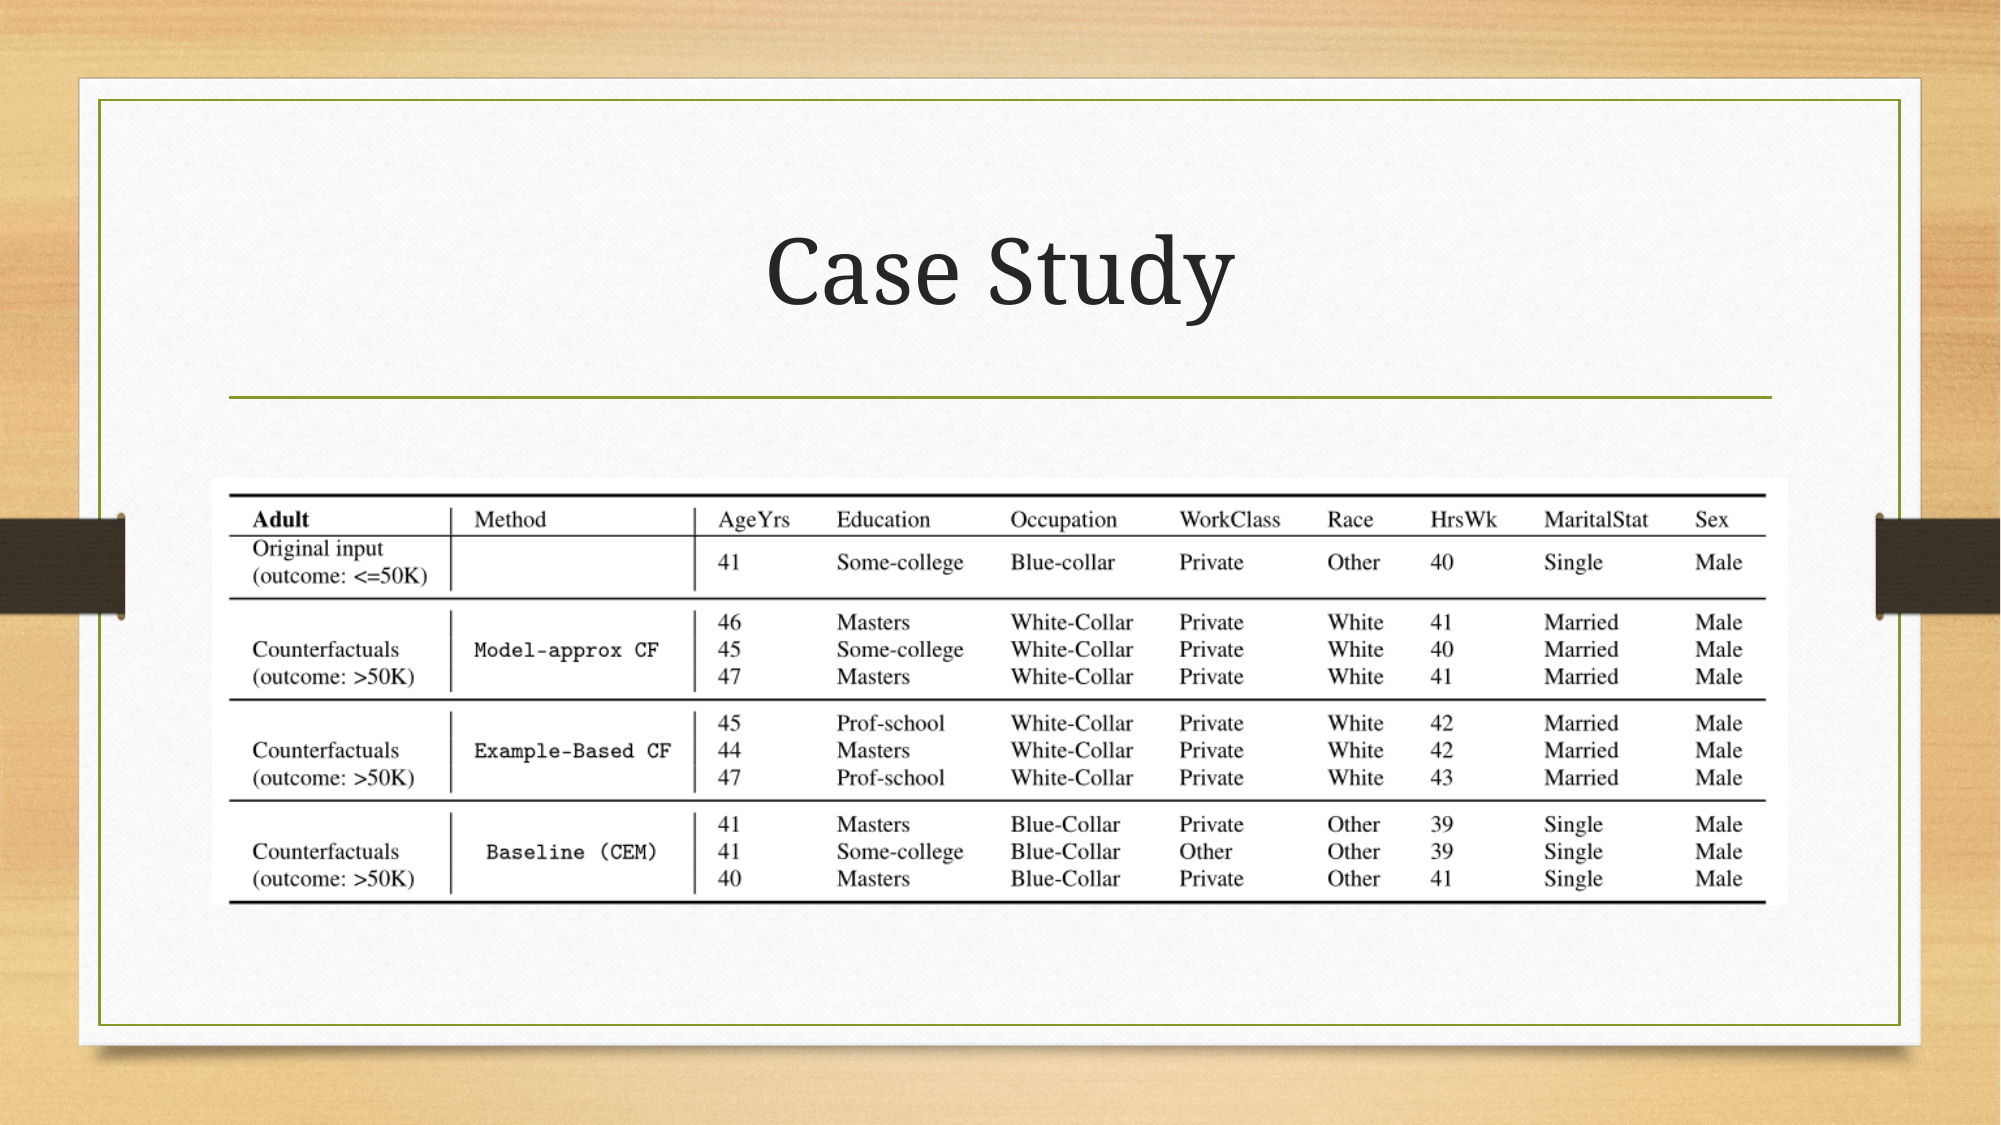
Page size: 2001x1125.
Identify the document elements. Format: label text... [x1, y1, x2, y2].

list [212, 478, 1788, 905]
title Case Study [212, 161, 1788, 375]
picture [0, 0, 2001, 1125]
